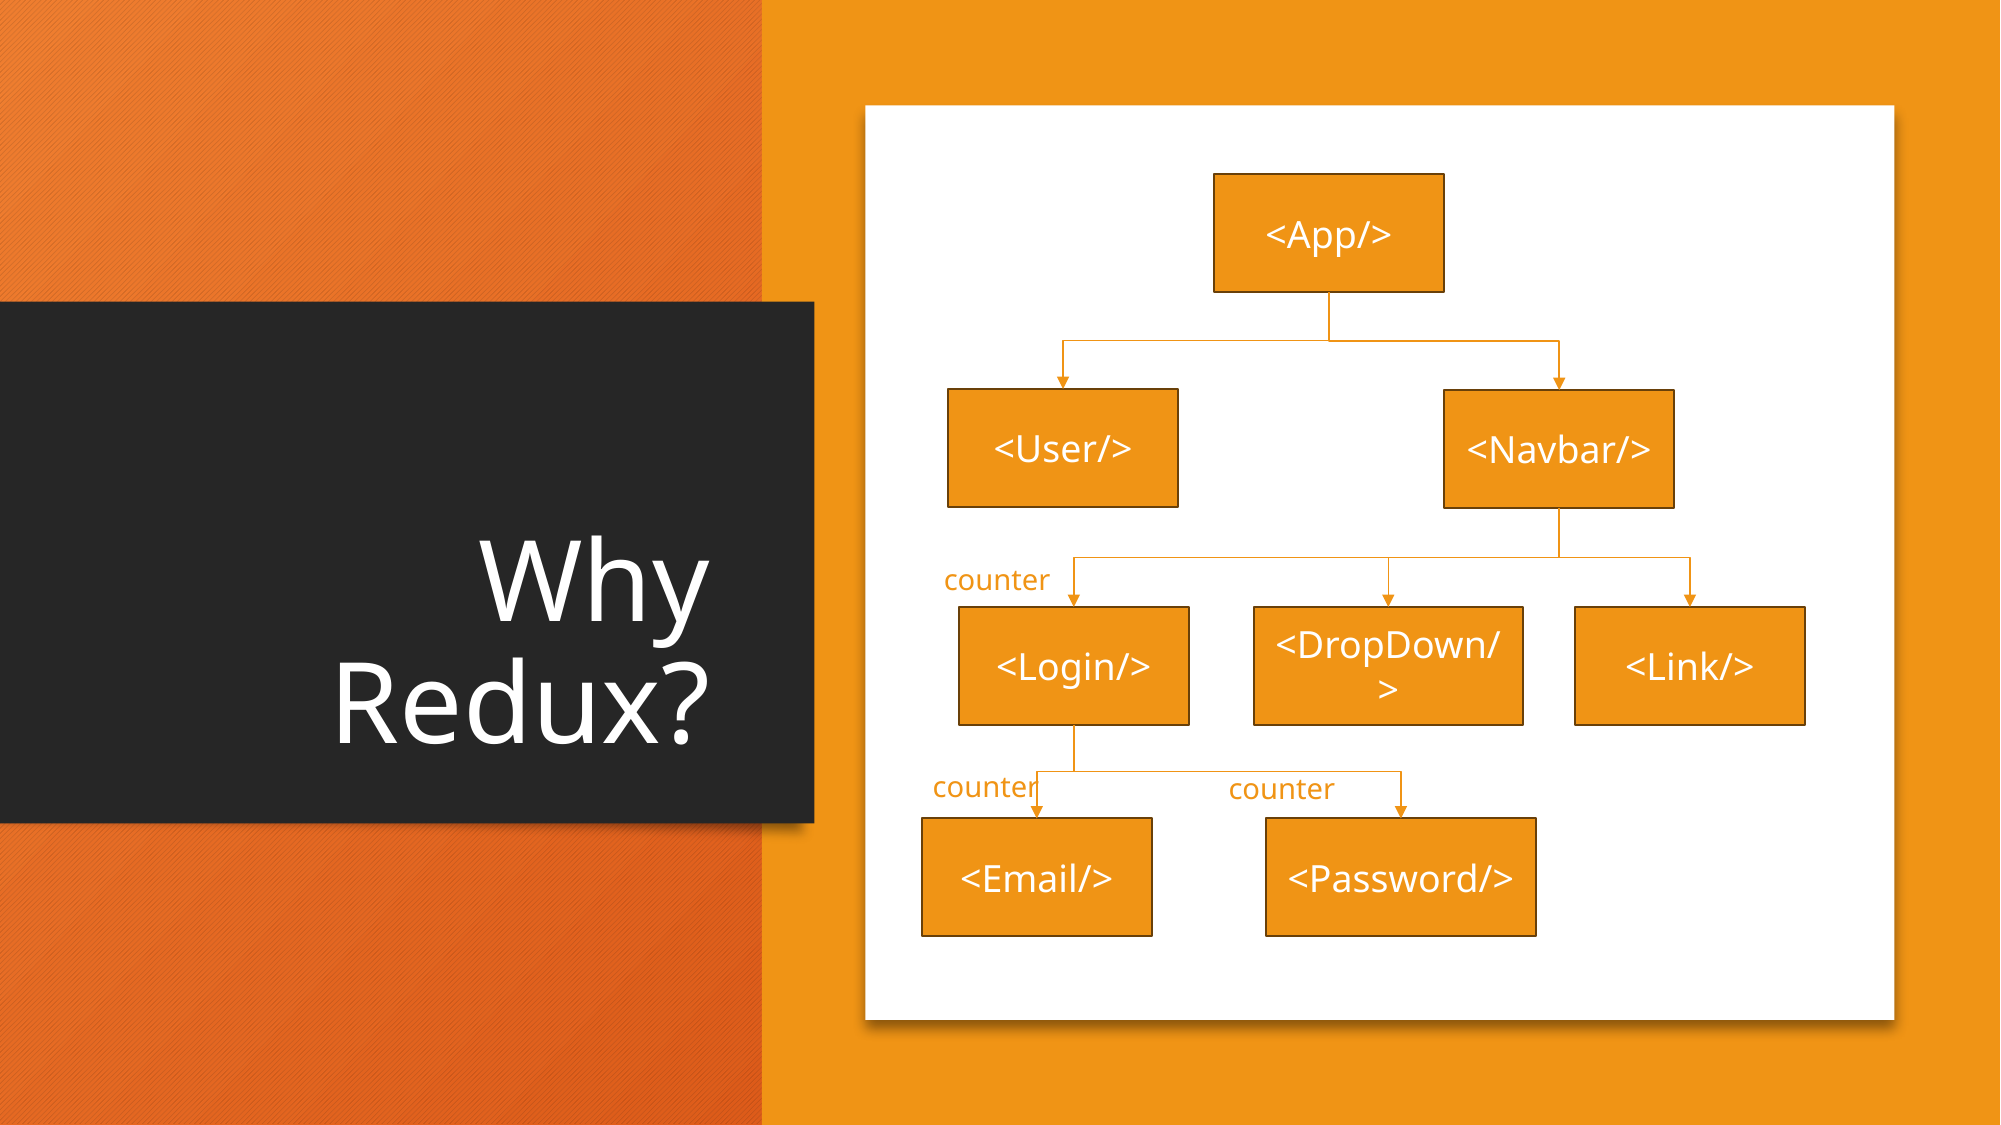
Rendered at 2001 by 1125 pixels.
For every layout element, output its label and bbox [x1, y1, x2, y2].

text_box [1574, 491, 1675, 623]
picture [0, 0, 2000, 1125]
text_box [1190, 607, 1285, 936]
text_box [1266, 314, 1367, 801]
text_box [1008, 752, 1103, 791]
text_box [1423, 471, 1524, 644]
text_box [1147, 207, 1245, 474]
text_box [1394, 225, 1494, 457]
